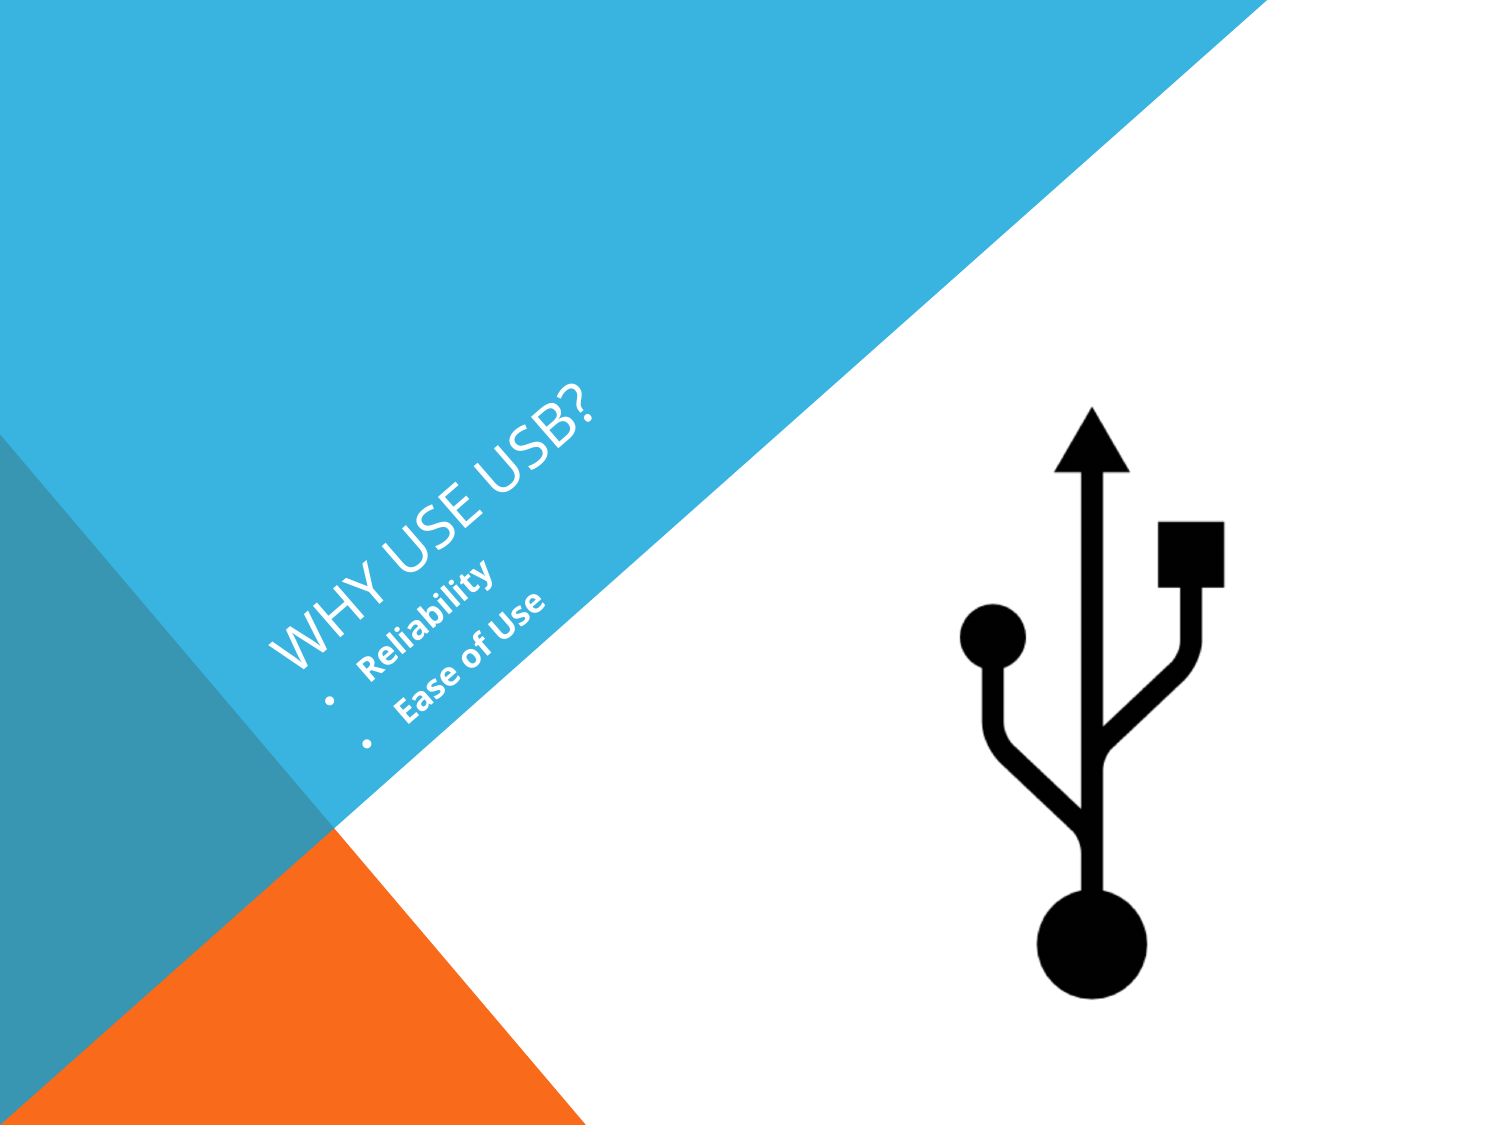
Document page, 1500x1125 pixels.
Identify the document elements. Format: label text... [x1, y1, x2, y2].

picture [942, 976, 1241, 1015]
list Reliability Ease of Use [295, 70, 1081, 772]
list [778, 429, 1404, 976]
title Why use usb? [174, 0, 938, 696]
picture [942, 391, 1241, 429]
